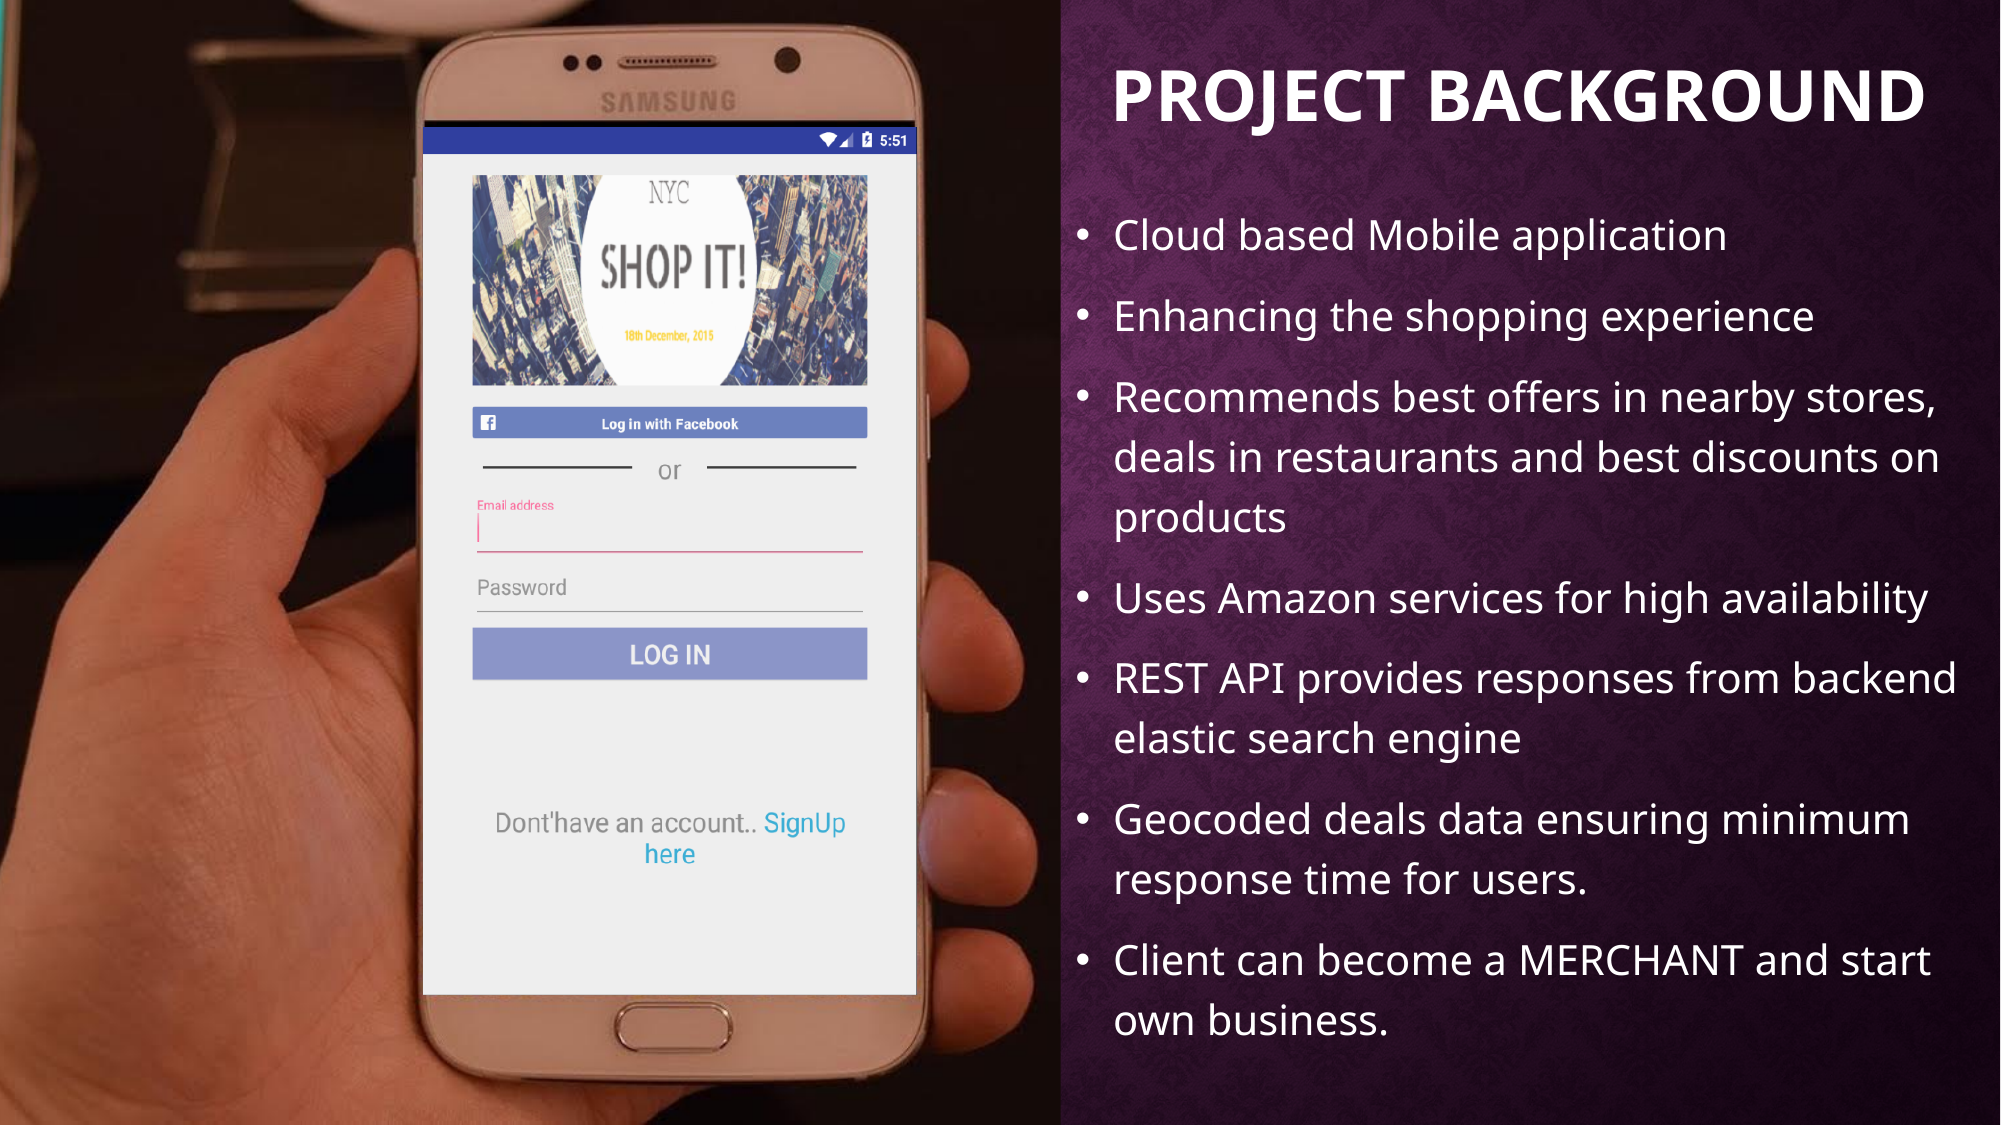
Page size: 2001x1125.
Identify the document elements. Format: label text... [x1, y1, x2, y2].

text_box Project Background [1068, 18, 2000, 179]
text_box Cloud based Mobile application Enhancing the shopping experience Recommends best offers in nearby stores, deals in restaurants and best discounts on products Uses Amazon services for high availability REST API provides responses from backend elastic search engine Geocoded deals data ensuring minimum response time for users. Client can become a MERCHANT and start own business. [1068, 191, 1981, 1075]
picture [0, 0, 1062, 1125]
